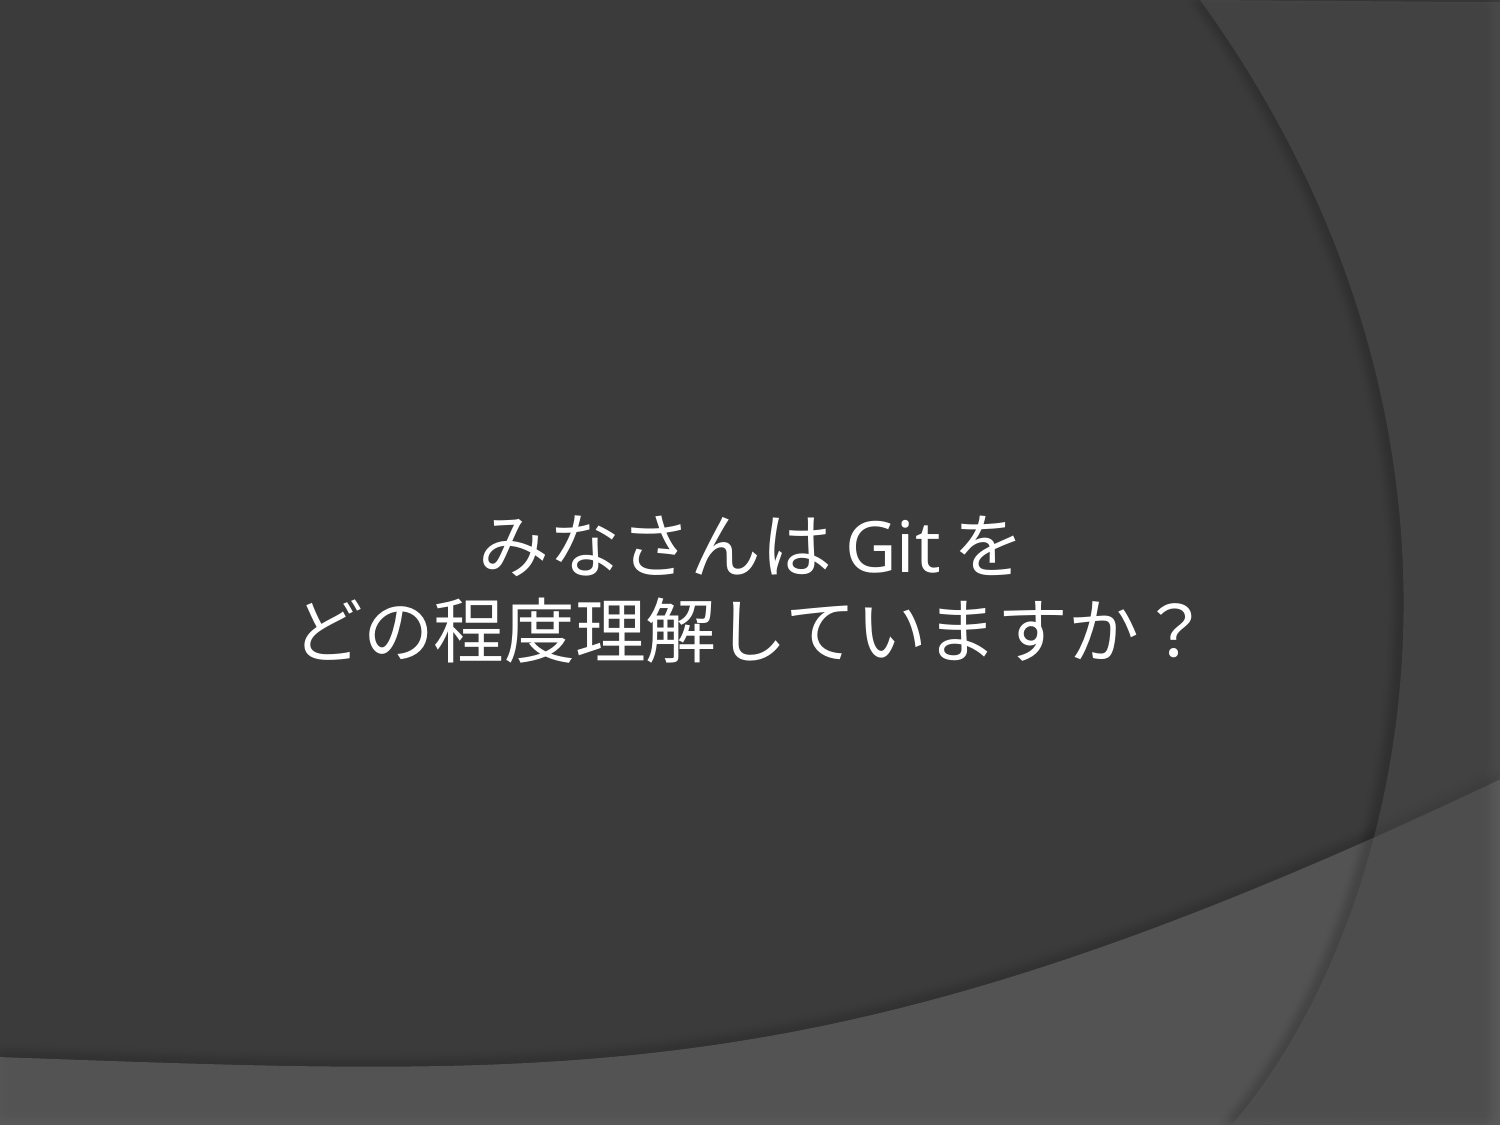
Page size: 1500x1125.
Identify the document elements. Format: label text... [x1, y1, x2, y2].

title みなさんはGitを どの程度理解していますか？ [138, 493, 1365, 681]
